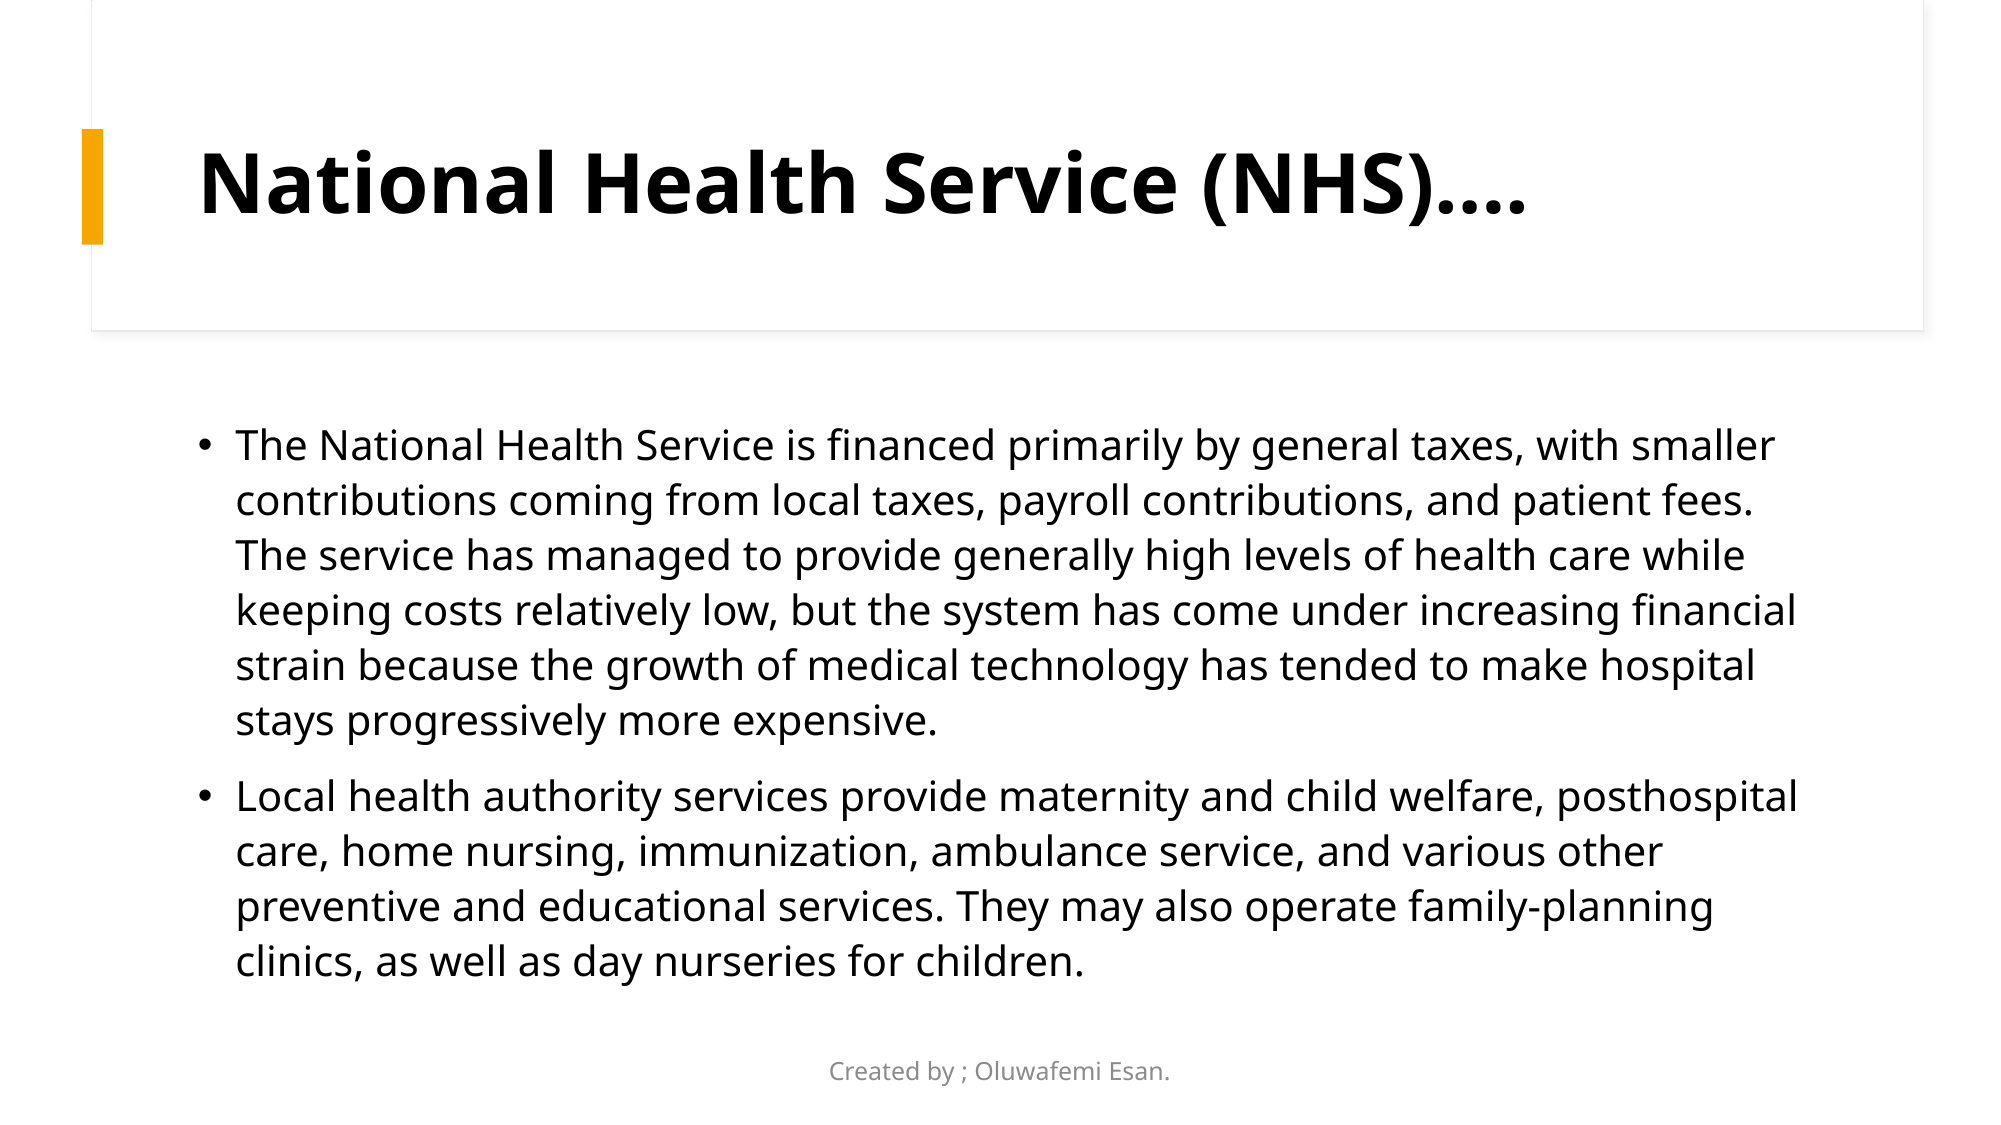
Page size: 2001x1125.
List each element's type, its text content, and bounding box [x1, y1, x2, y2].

title National Health Service (NHS)…. [183, 90, 1851, 284]
list The National Health Service is financed primarily by general taxes, with smaller contributions coming from local taxes, payroll contributions, and patient fees. The service has managed to provide generally high levels of health care while keeping costs relatively low, but the system has come under increasing financial strain because the growth of medical technology has tended to make hospital stays progressively more expensive. Local health authority services provide maternity and child welfare, posthospital care, home nursing, immunization, ambulance service, and various other preventive and educational services. They may also operate family-planning clinics, as well as day nurseries for children. [183, 406, 1851, 1013]
footer Created by ; Oluwafemi Esan. [662, 1042, 1338, 1103]
